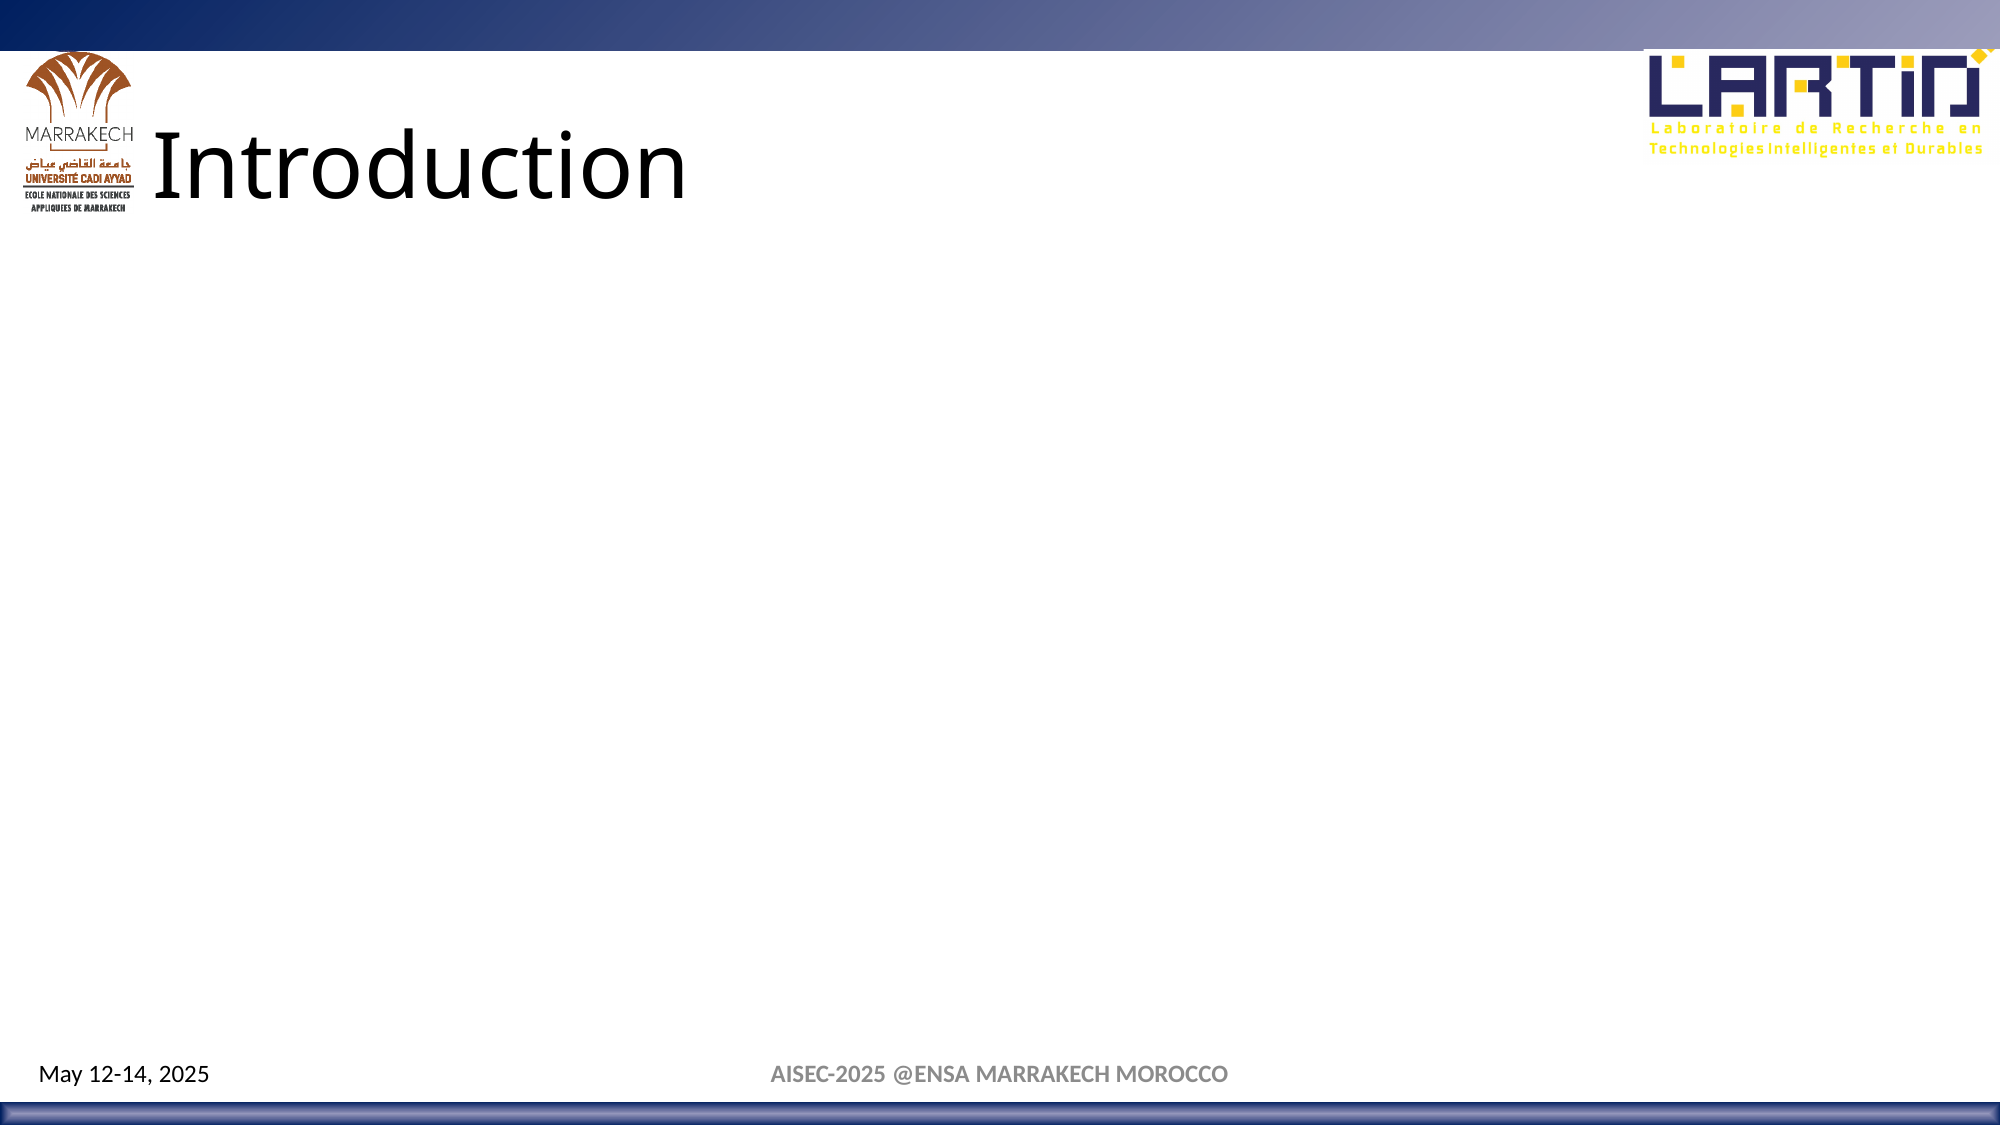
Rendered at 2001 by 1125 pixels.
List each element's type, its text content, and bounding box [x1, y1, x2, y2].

text_box May 12-14, 2025 [23, 1049, 1024, 1095]
picture [1643, 49, 2000, 165]
picture [23, 52, 134, 214]
footer AISEC-2025 @ENSA MARRAKECH MOROCCO [662, 1042, 1338, 1103]
title Introduction [137, 59, 1863, 278]
